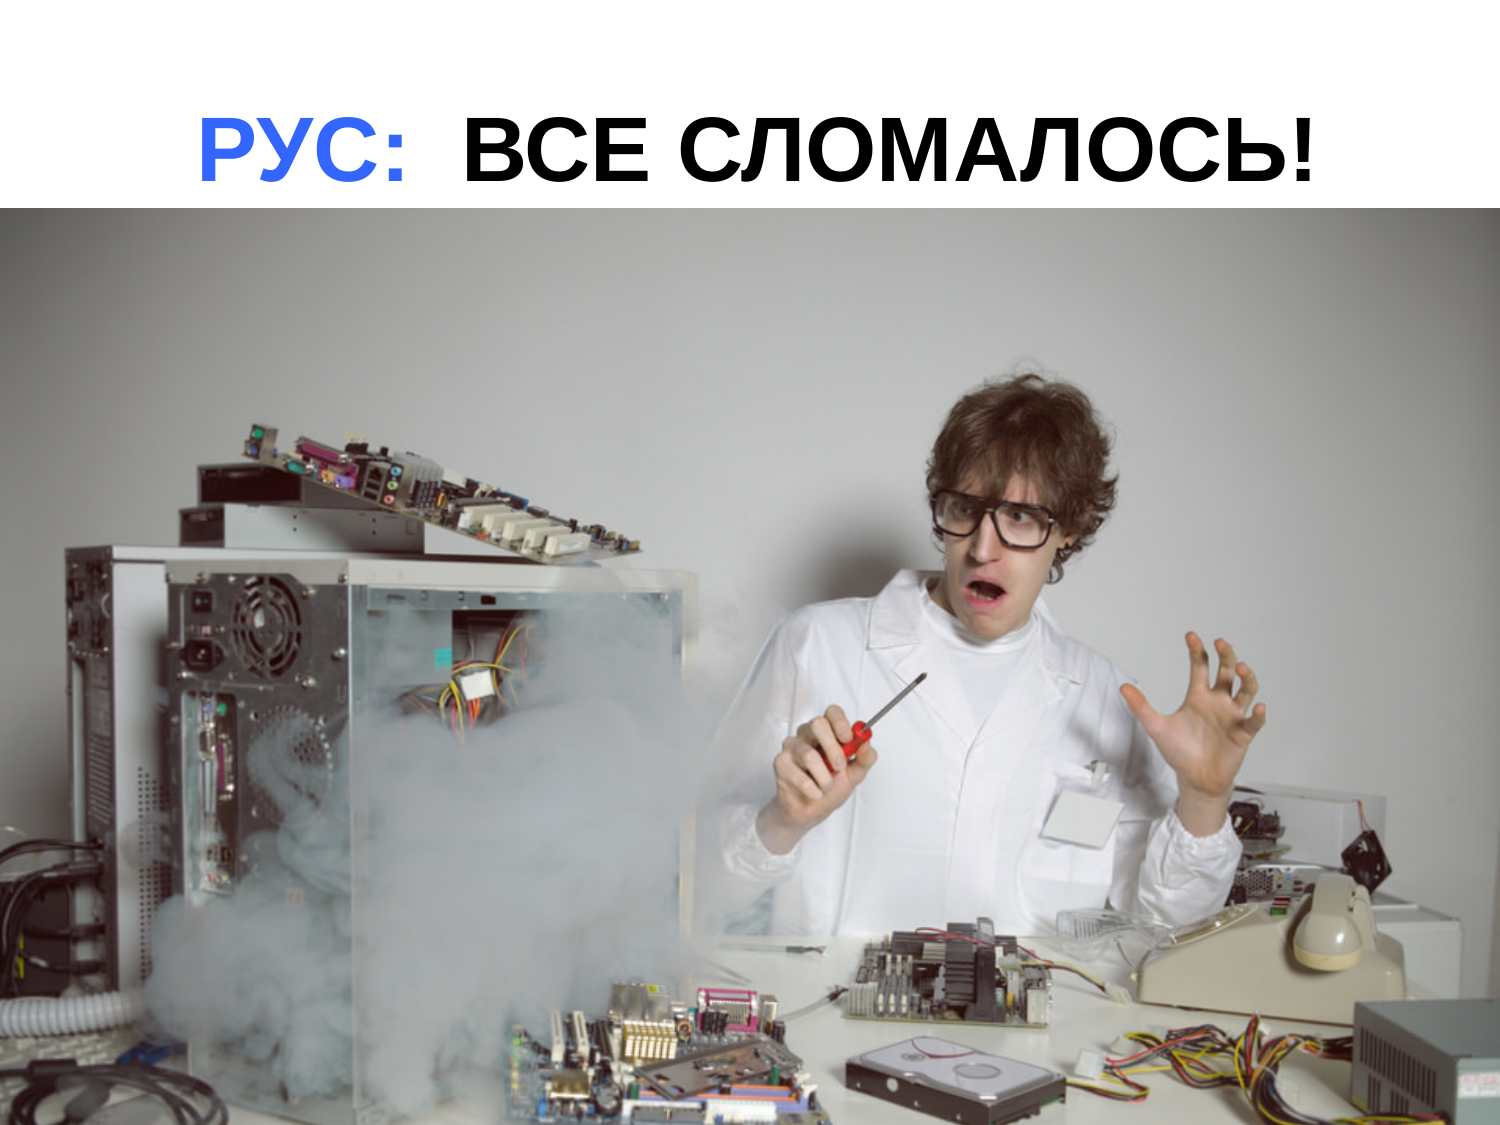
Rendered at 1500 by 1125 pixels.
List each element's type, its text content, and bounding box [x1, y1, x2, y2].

text_box РУС: ВСЕ СЛОМАЛОСЬ! [182, 82, 1335, 207]
picture [0, 208, 1500, 1125]
